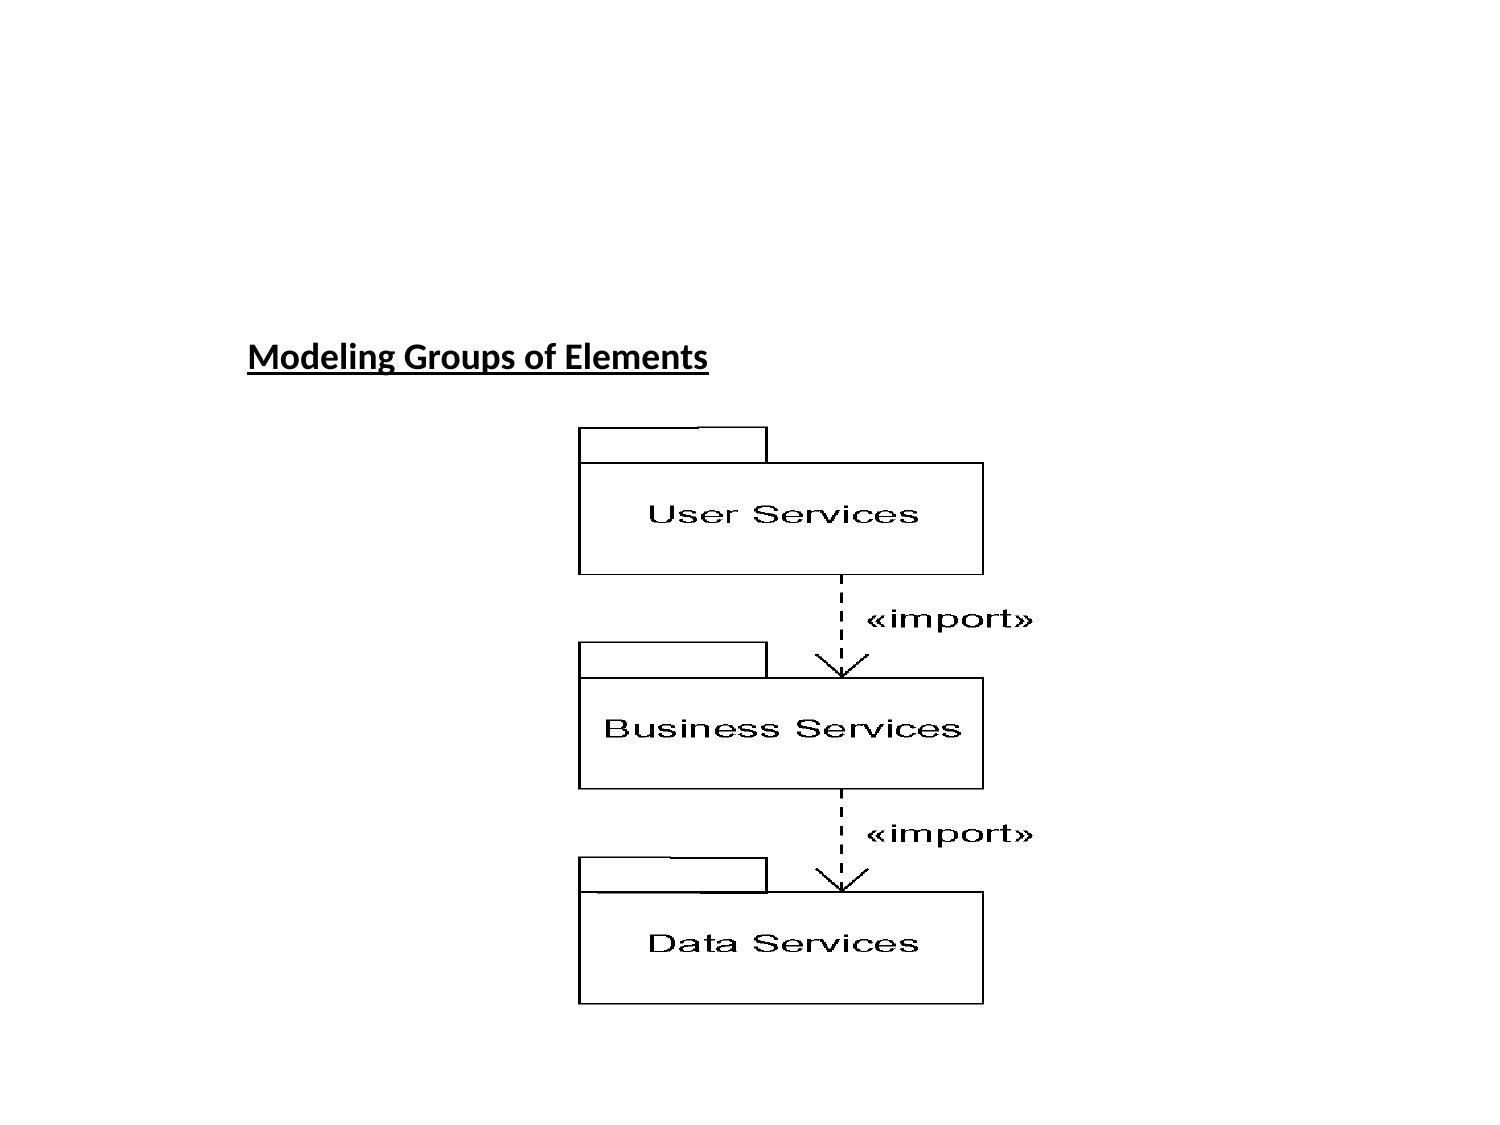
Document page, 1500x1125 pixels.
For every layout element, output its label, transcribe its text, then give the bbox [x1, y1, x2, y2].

text_box Modeling Groups of Elements [232, 324, 724, 385]
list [574, 424, 1038, 1007]
